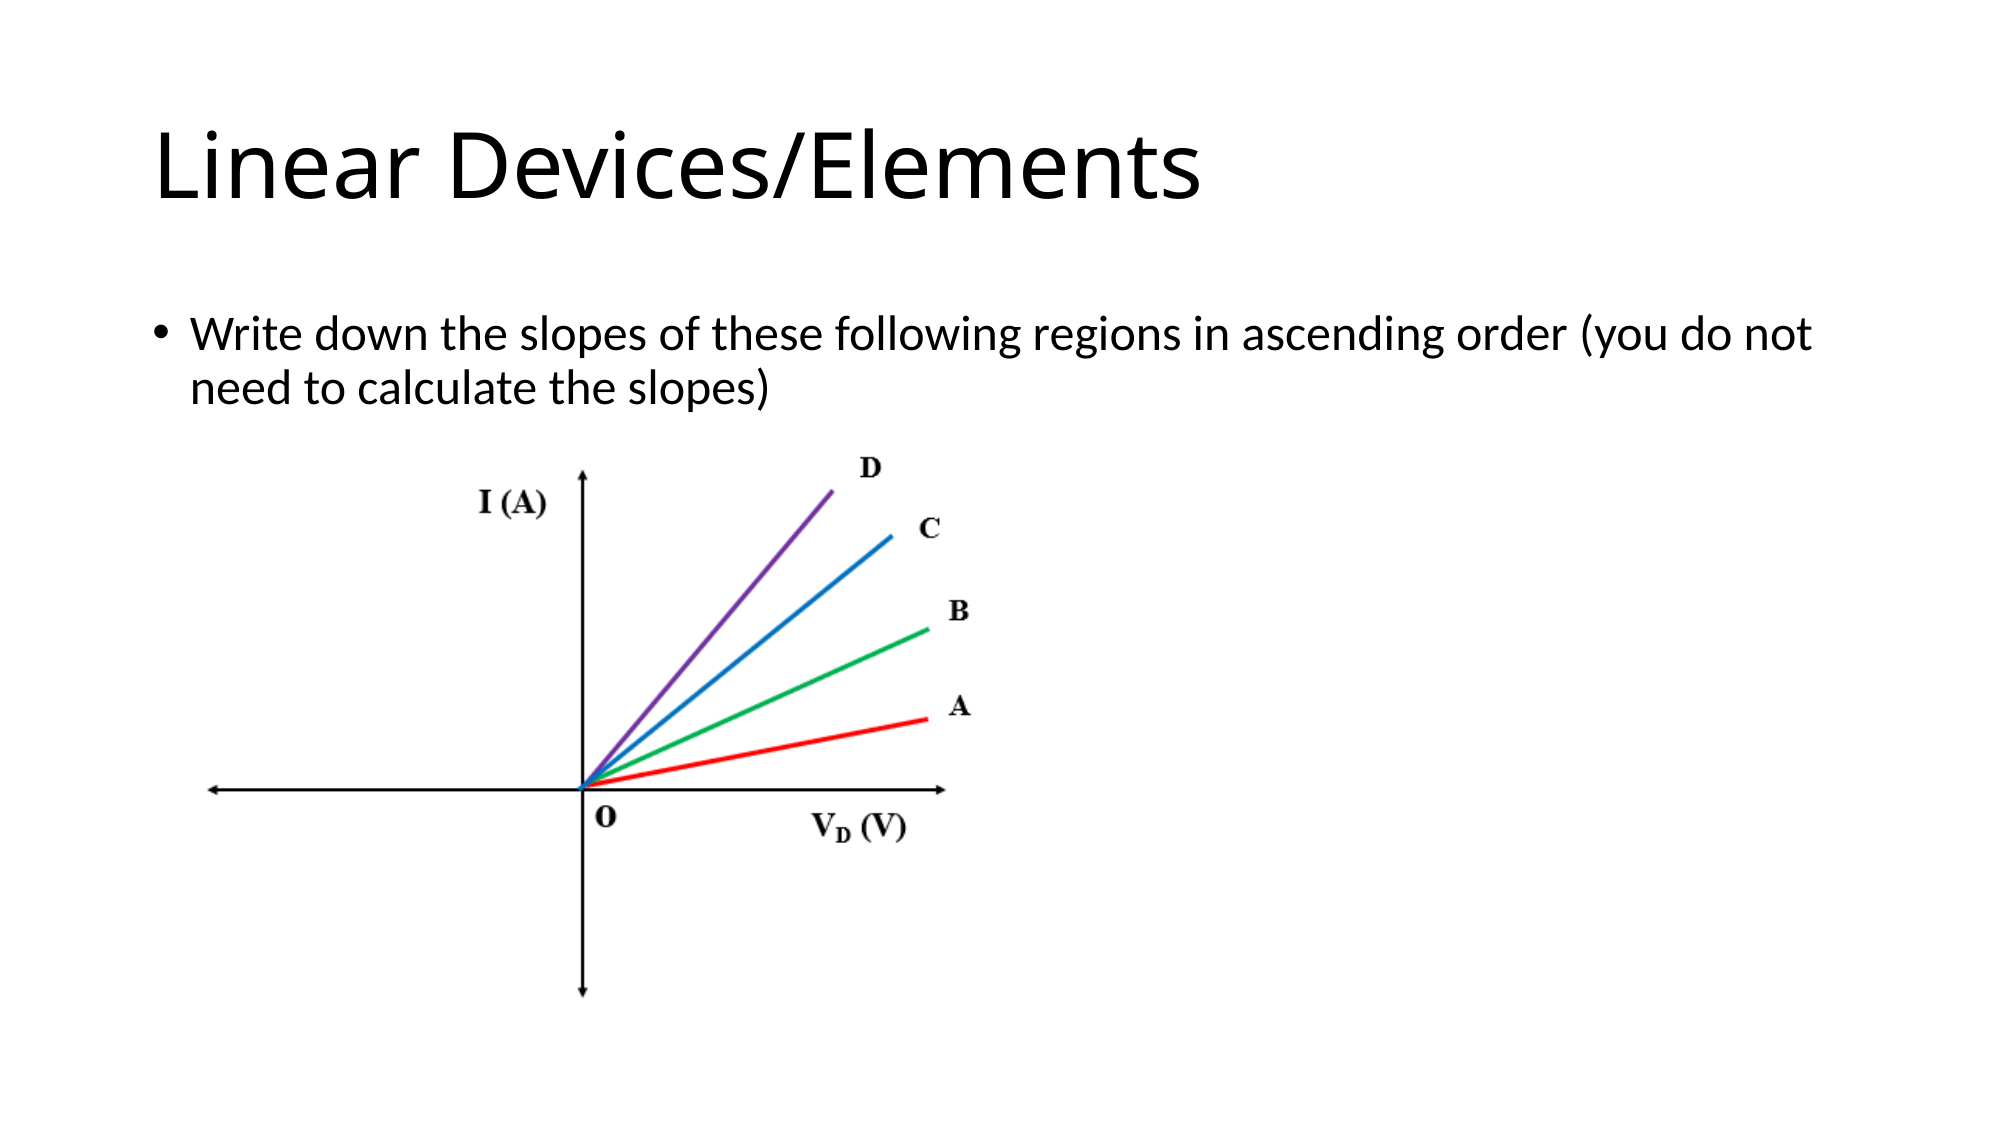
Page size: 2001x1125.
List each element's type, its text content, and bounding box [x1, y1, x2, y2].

picture [178, 434, 1011, 1014]
title Linear Devices/Elements [137, 59, 1863, 278]
list Write down the slopes of these following regions in ascending order (you do not need to calculate the slopes) [137, 299, 1863, 1014]
